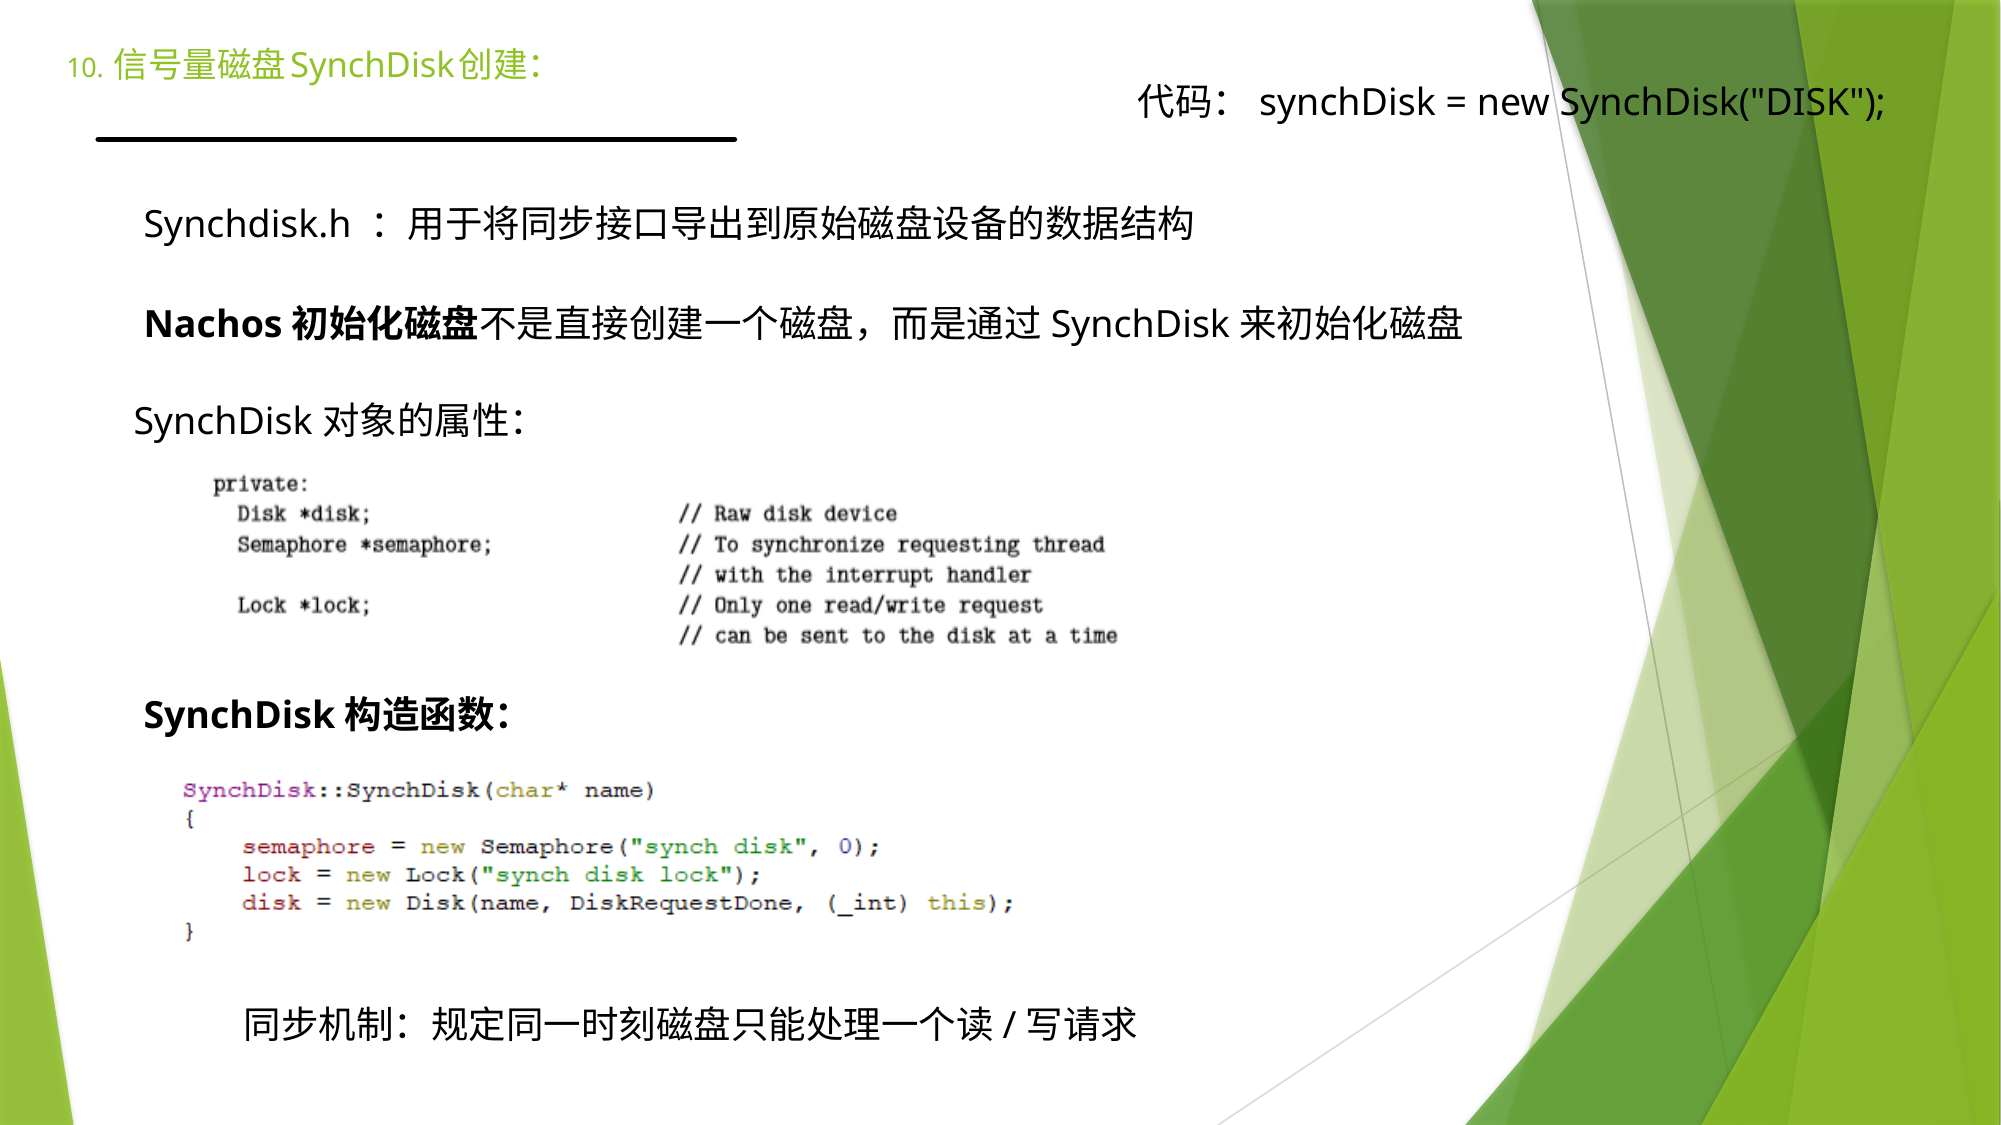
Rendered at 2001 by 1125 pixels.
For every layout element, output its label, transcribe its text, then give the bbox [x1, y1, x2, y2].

text_box 同步机制：规定同一时刻磁盘只能处理一个读/写请求 [228, 993, 1221, 1054]
text_box Synchdisk.h ：用于将同步接口导出到原始磁盘设备的数据结构 [128, 192, 1251, 253]
title 10. 信号量磁盘SynchDisk创建： [51, 35, 1531, 124]
picture [176, 768, 1035, 963]
text_box SynchDisk构造函数： [128, 683, 1490, 744]
text_box Nachos初始化磁盘不是直接创建一个磁盘，而是通过SynchDisk来初始化磁盘 [128, 292, 1490, 352]
text_box SynchDisk对象的属性： [118, 389, 562, 450]
picture [202, 465, 1133, 660]
text_box 代码：synchDisk = new SynchDisk("DISK"); [1122, 70, 1902, 131]
